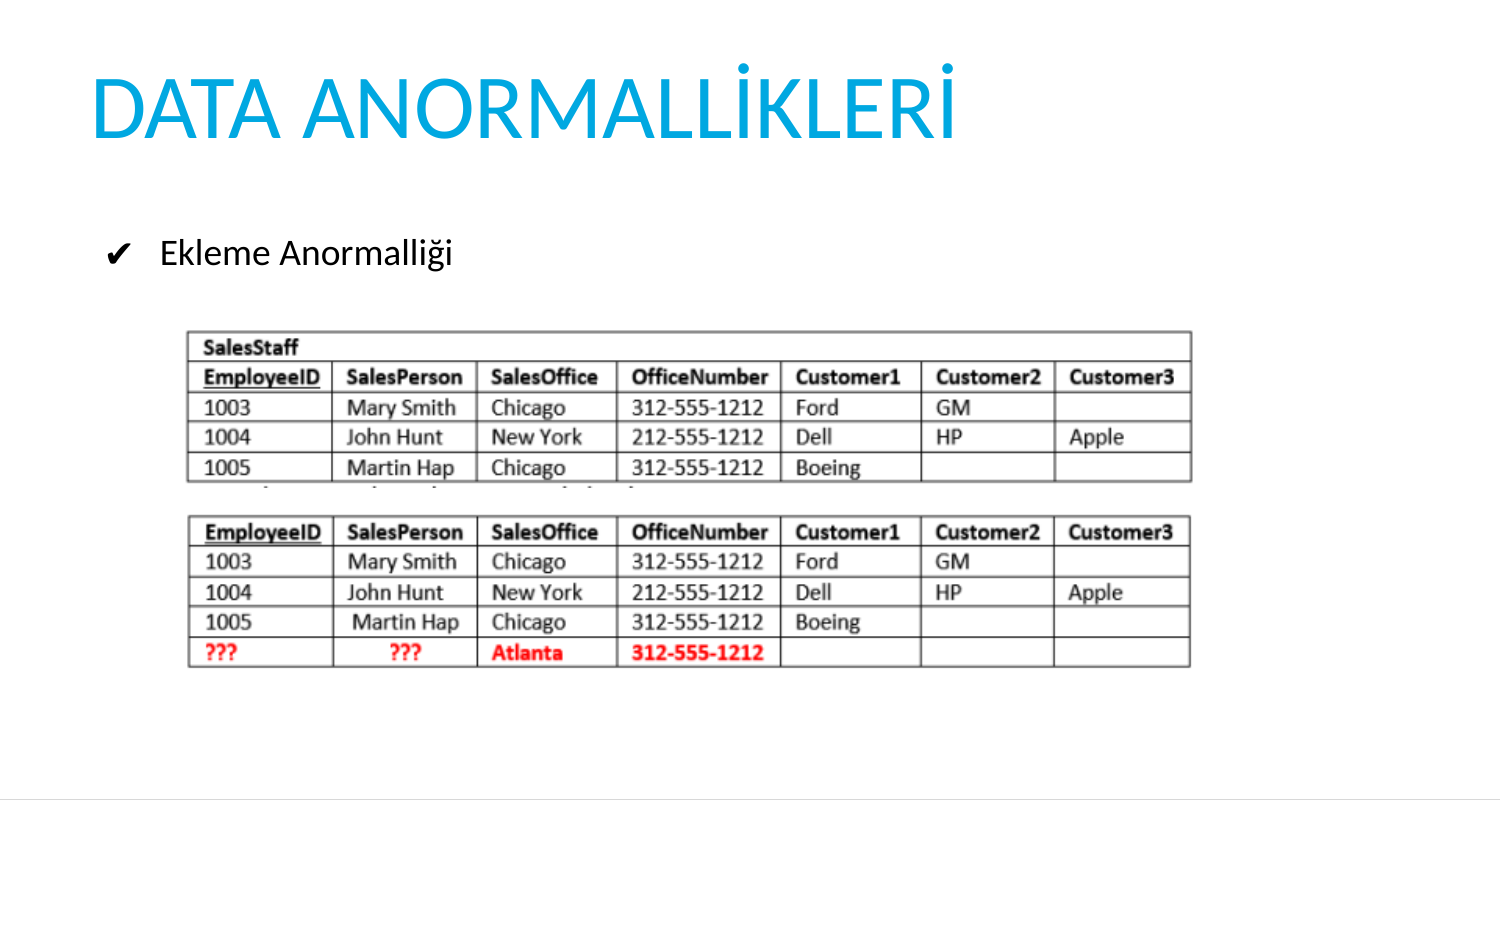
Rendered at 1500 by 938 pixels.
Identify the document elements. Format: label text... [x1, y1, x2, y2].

picture [182, 509, 1199, 676]
text_box Ekleme Anormalliği [88, 220, 1388, 281]
picture [182, 326, 1199, 489]
title DATA ANORMALLİKLERİ [75, 37, 1425, 194]
